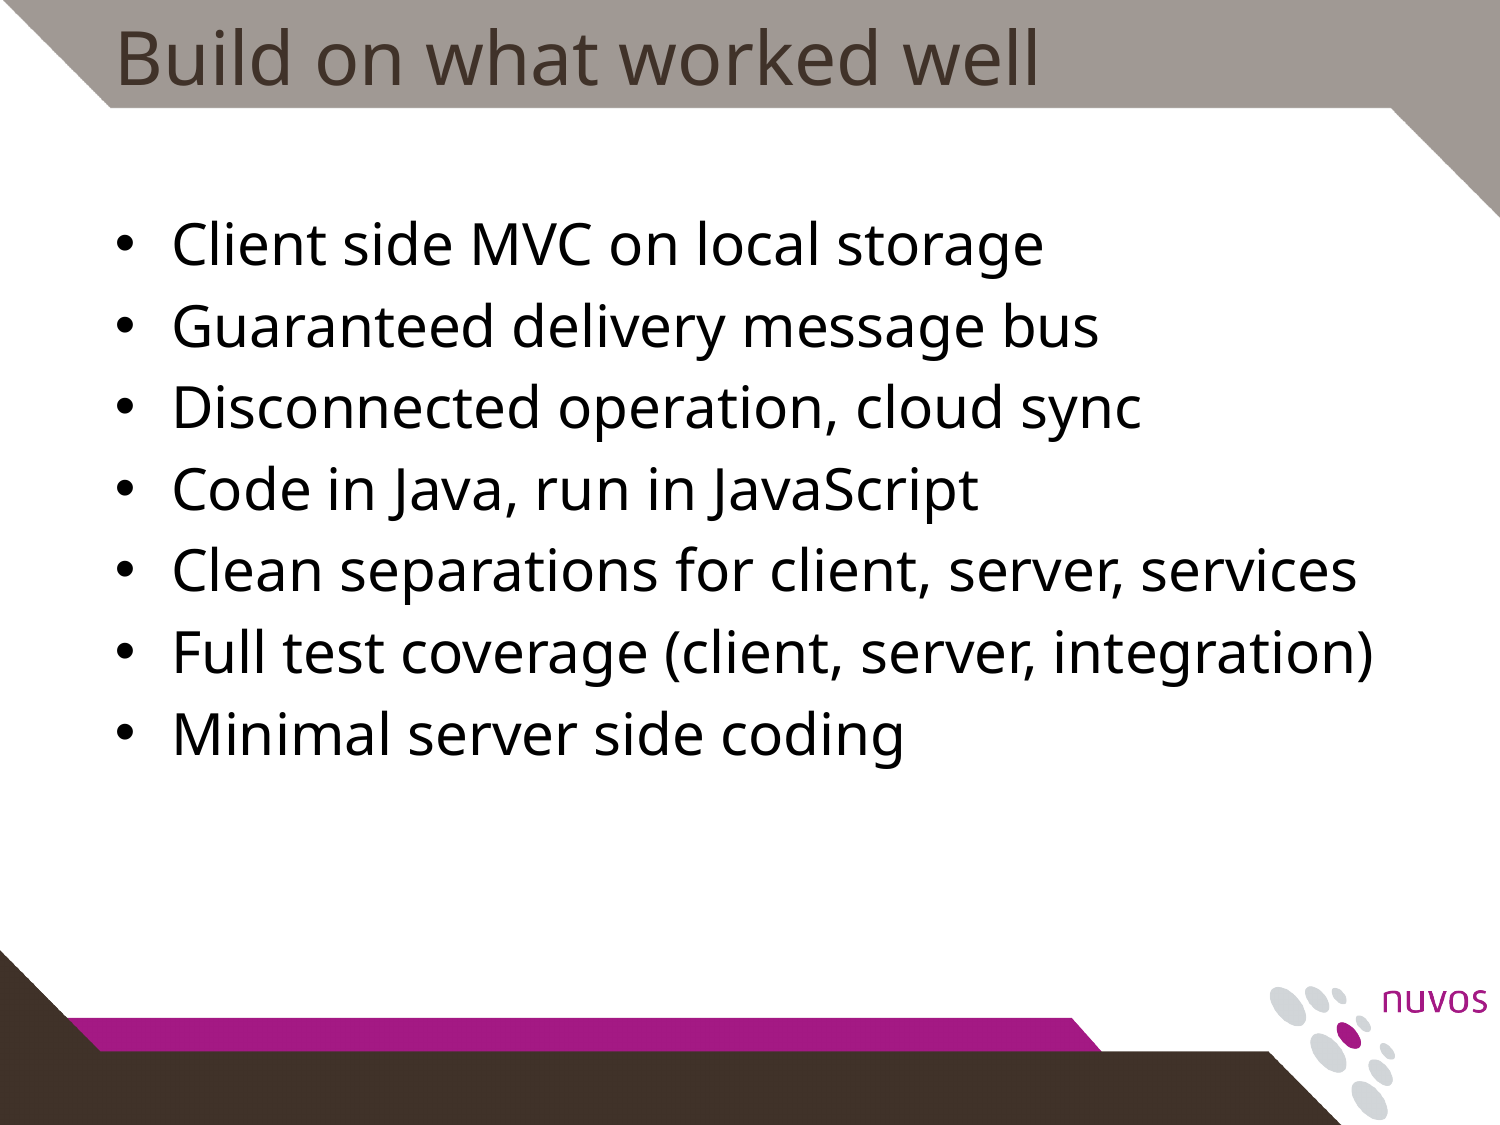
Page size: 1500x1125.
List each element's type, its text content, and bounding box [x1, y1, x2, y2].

picture [0, 950, 1488, 1125]
picture [3, 0, 1500, 222]
title Build on what worked well [99, 0, 1450, 111]
list Client side MVC on local storage Guaranteed delivery message bus Disconnected operation, cloud sync Code in Java, run in JavaScript Clean separations for client, server, services Full test coverage (client, server, integration) Minimal server side coding [99, 200, 1413, 938]
